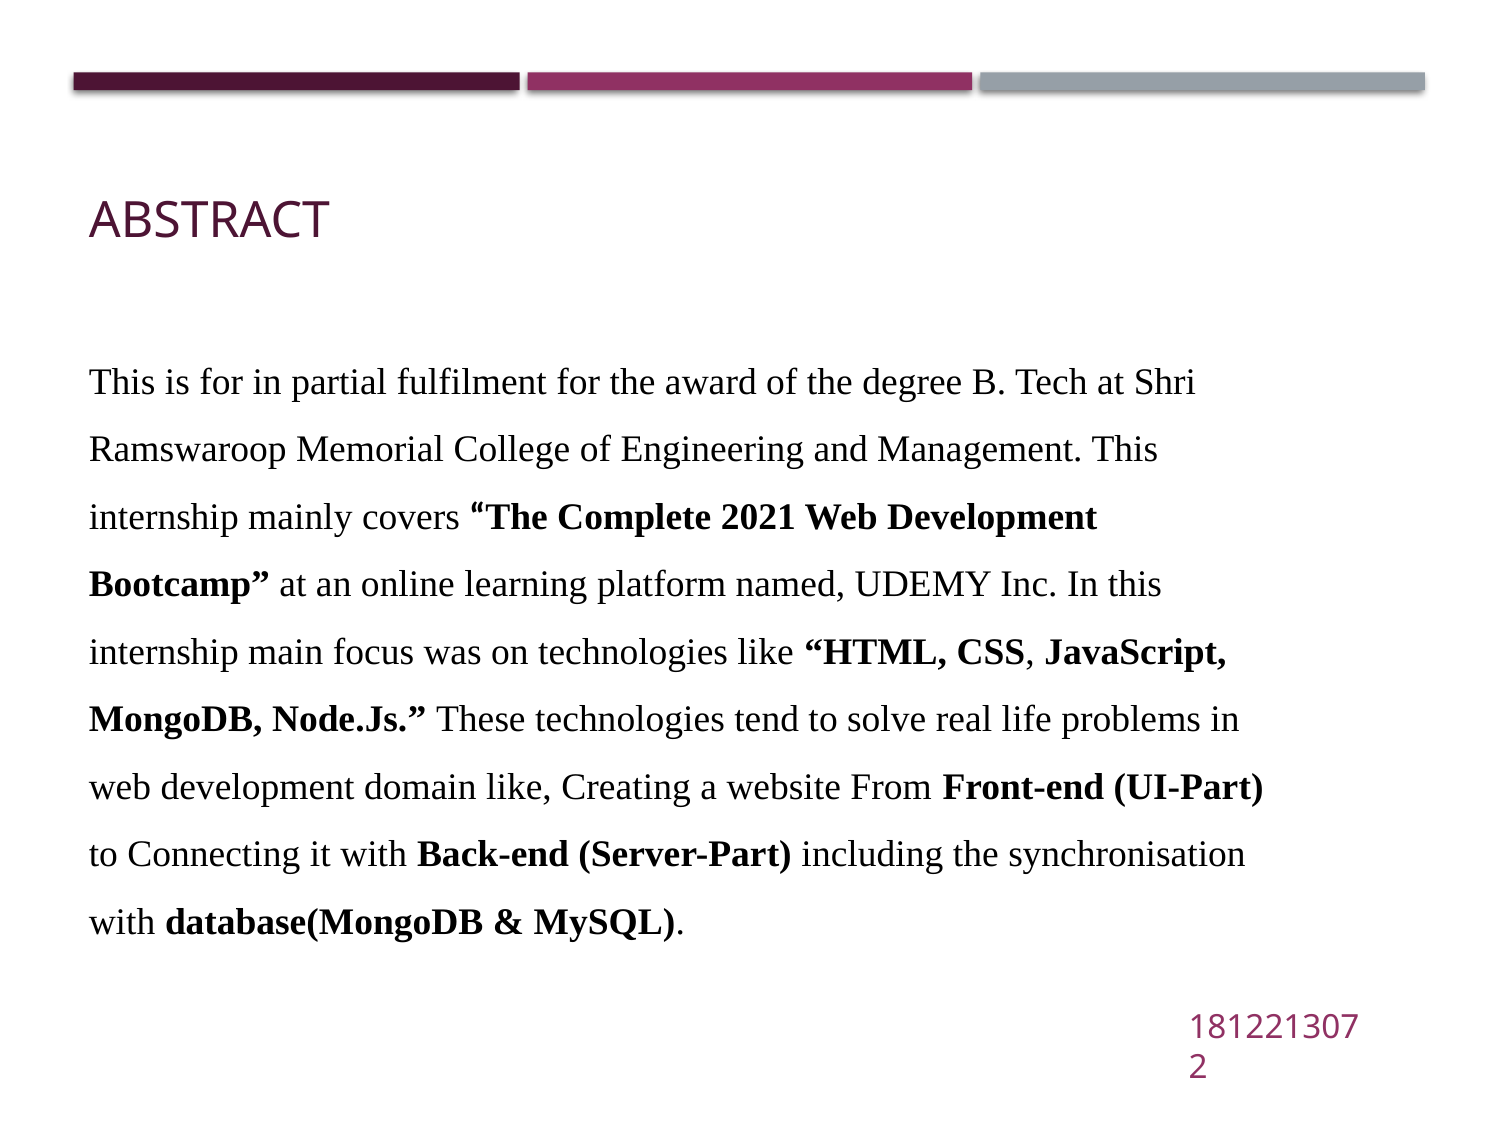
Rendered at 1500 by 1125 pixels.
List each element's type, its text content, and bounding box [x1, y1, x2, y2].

footer 1812213072 [1173, 1015, 1385, 1075]
text_box Abstract [73, 162, 1385, 256]
text_box This is for in partial fulfilment for the award of the degree B. Tech at Shri Ramswaroop Memorial College of Engineering and Management. This internship mainly covers “The Complete 2021 Web Development Bootcamp” at an online learning platform named, UDEMY Inc. In this internship main focus was on technologies like “HTML, CSS, JavaScript, MongoDB, Node.Js.” These technologies tend to solve real life problems in web development domain like, Creating a website From Front-end (UI-Part) to Connecting it with Back-end (Server-Part) including the synchronisation with database(MongoDB & MySQL). [74, 326, 1299, 950]
